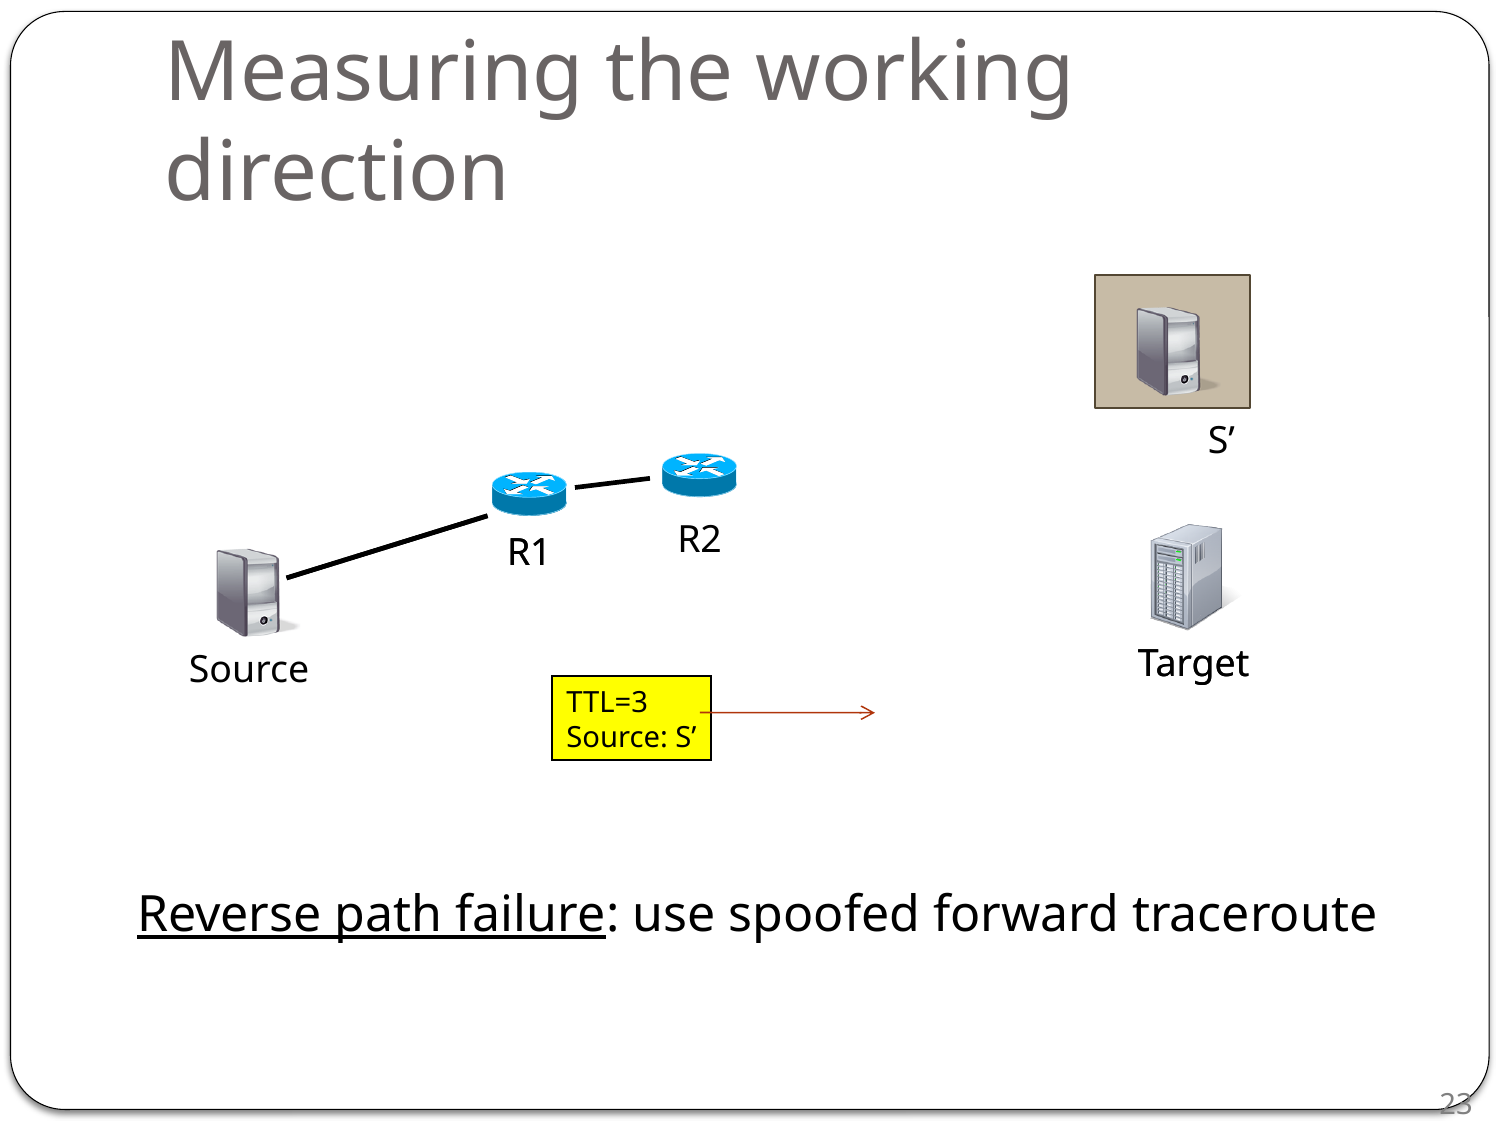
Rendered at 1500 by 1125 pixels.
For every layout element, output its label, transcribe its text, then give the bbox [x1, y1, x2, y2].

picture [492, 471, 567, 487]
picture [506, 486, 526, 495]
picture [199, 537, 312, 651]
picture [676, 468, 696, 476]
picture [703, 458, 722, 465]
title Measuring the working direction [150, 45, 1425, 233]
text_box Target [1123, 631, 1265, 692]
picture [532, 487, 553, 495]
text_box Source [174, 637, 325, 698]
picture [662, 453, 738, 498]
picture [492, 506, 524, 516]
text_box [286, 515, 488, 579]
picture [508, 476, 528, 483]
picture [662, 453, 689, 463]
text_box R1 [495, 525, 567, 581]
picture [1137, 520, 1251, 634]
text_box S’ [1193, 408, 1250, 469]
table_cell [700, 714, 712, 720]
picture [535, 504, 567, 516]
picture [678, 458, 697, 465]
picture [533, 477, 552, 483]
picture [1120, 295, 1233, 409]
text_box Reverse path failure: use spoofed forward traceroute [122, 874, 1393, 949]
text_box [1094, 274, 1251, 409]
text_box TTL=3 Source: S’ [551, 675, 712, 761]
text_box R2 [662, 507, 737, 567]
picture [702, 468, 723, 476]
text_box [574, 478, 651, 488]
